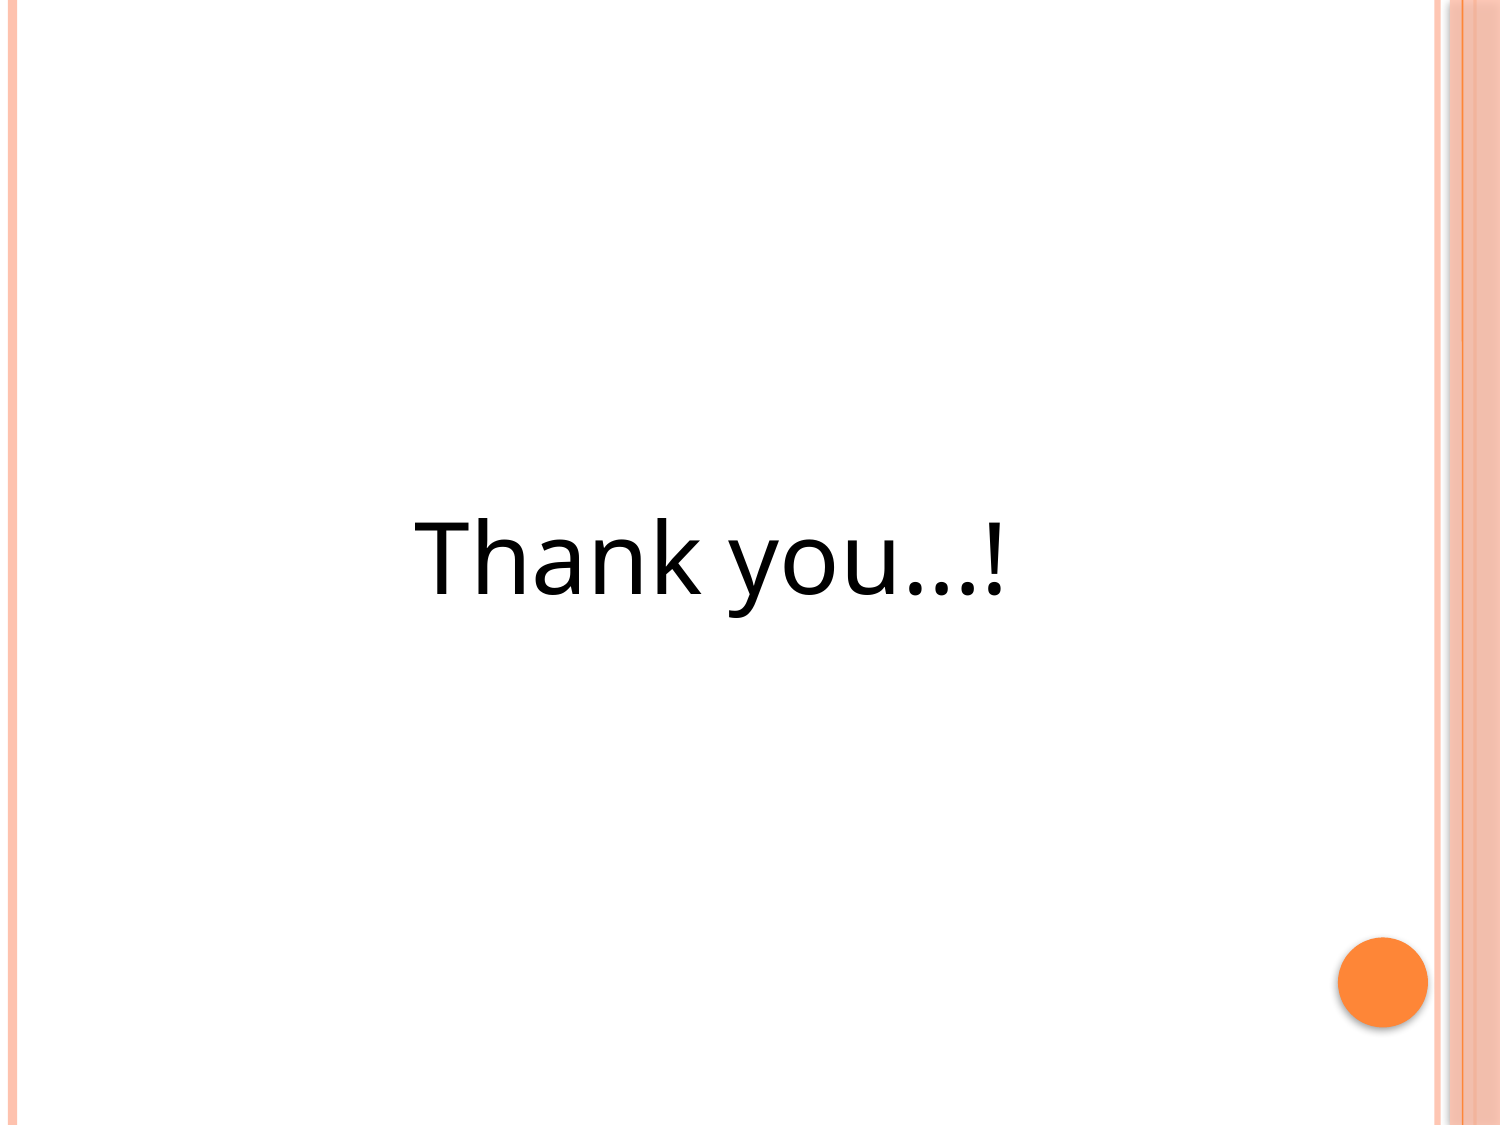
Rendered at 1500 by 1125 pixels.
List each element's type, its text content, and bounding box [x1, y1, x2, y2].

list Thank you…! [399, 487, 1150, 875]
